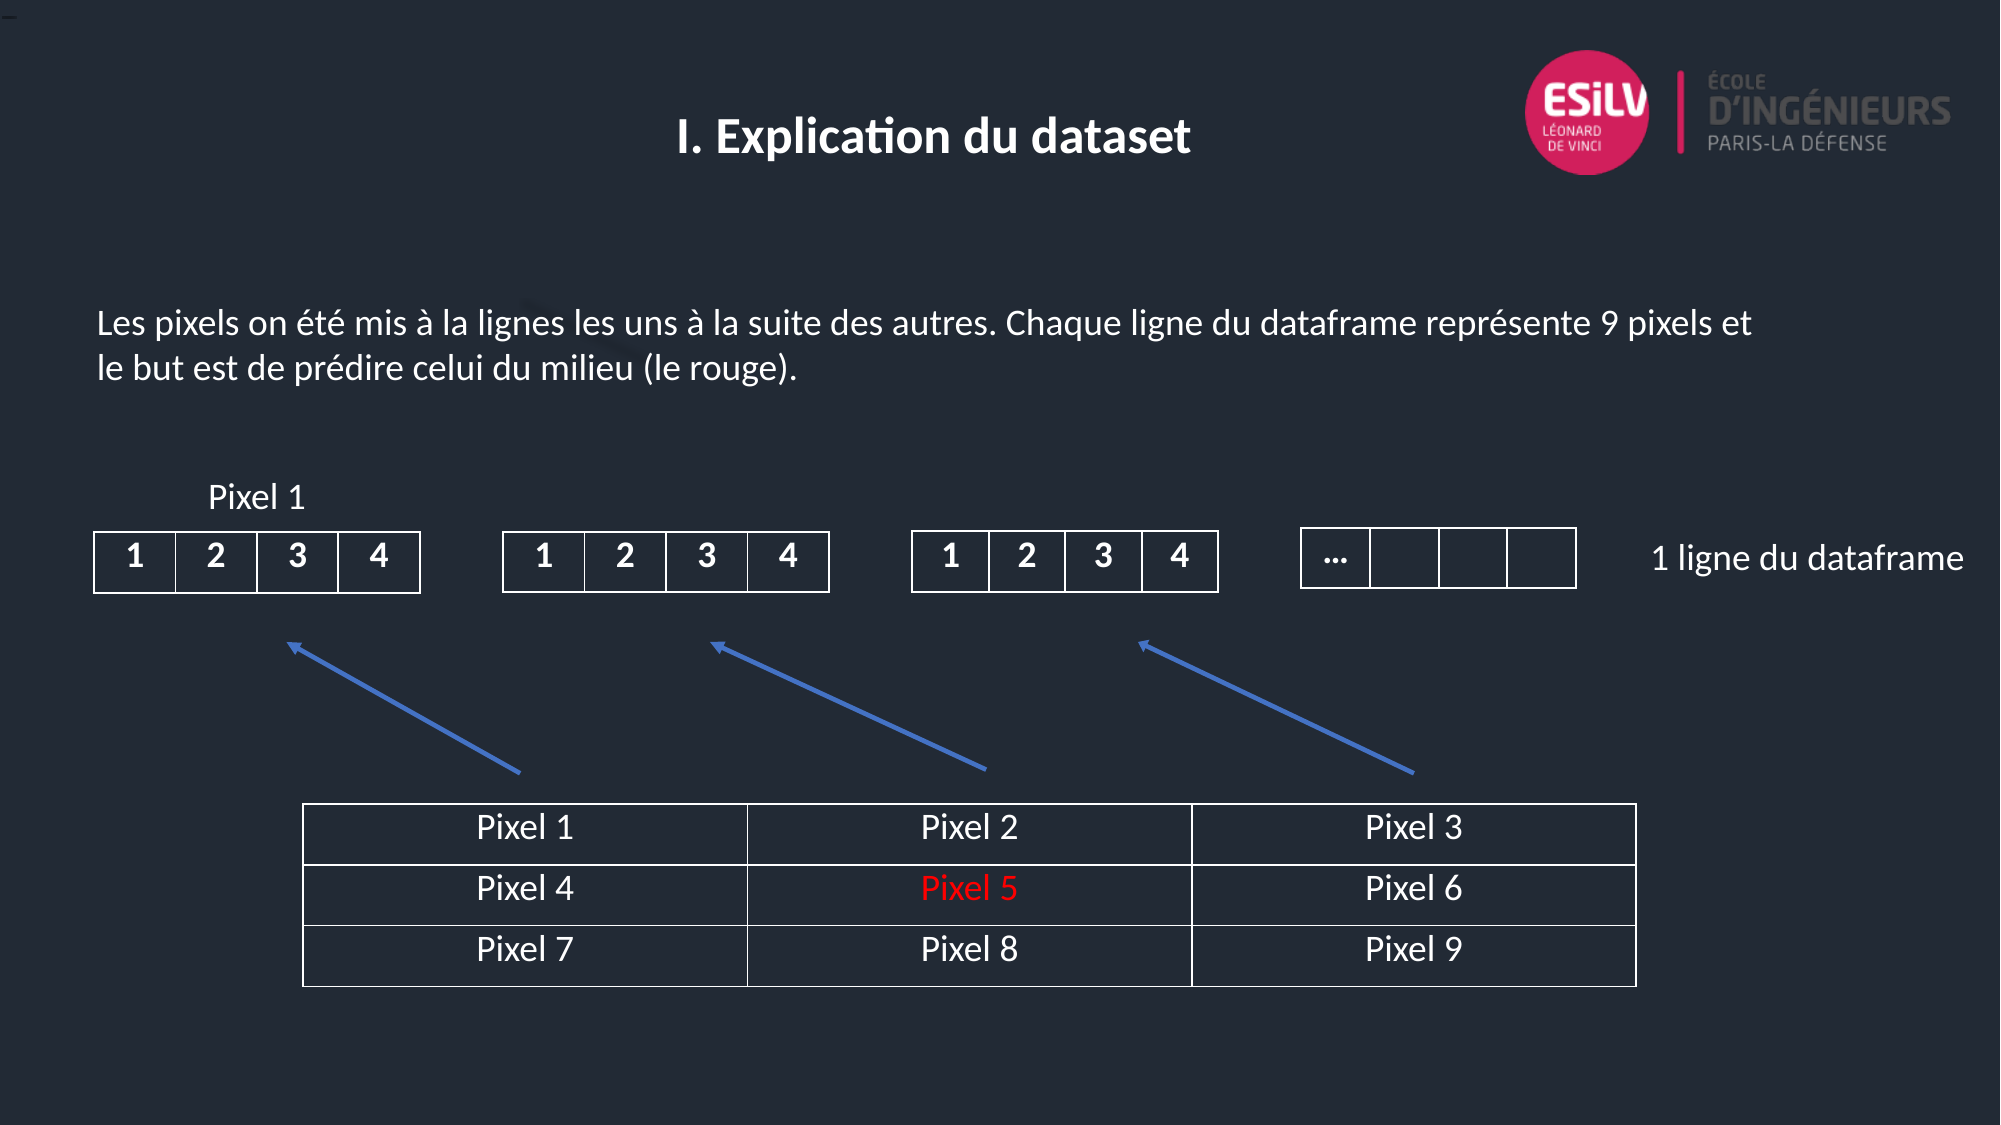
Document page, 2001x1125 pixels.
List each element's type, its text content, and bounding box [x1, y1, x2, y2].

table_header [1508, 529, 1575, 587]
table_header 4 [748, 533, 828, 591]
table_header 1 [913, 532, 988, 591]
table_header 2 [176, 533, 256, 592]
text_box I. Explication du dataset [556, 94, 1312, 172]
table_header 2 [585, 533, 665, 591]
table_header 1 [95, 533, 175, 592]
table_header [1440, 529, 1506, 587]
table_header 4 [339, 533, 419, 592]
table_header Pixel 2 [748, 805, 1191, 864]
picture [1525, 50, 1952, 175]
table_cell Pixel 5 [748, 866, 1191, 925]
table_cell Pixel 6 [1193, 866, 1635, 925]
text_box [709, 641, 987, 770]
table_header 4 [1143, 532, 1217, 591]
table_header Pixel 3 [1193, 805, 1635, 864]
table_header 3 [667, 533, 747, 591]
table_cell Pixel 4 [304, 866, 747, 925]
table_header 3 [258, 533, 337, 592]
table_header [1371, 529, 1438, 587]
table_header Pixel 1 [304, 805, 747, 864]
table_header 2 [990, 532, 1064, 591]
table_cell Pixel 7 [304, 926, 747, 986]
table_header … [1302, 529, 1369, 587]
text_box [1137, 641, 1414, 774]
table_cell Pixel 8 [748, 926, 1191, 986]
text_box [286, 641, 521, 774]
table_header 3 [1066, 532, 1141, 591]
table_header 1 [504, 533, 584, 591]
table_cell Pixel 9 [1193, 926, 1635, 986]
text_box Les pixels on été mis à la lignes les uns à la suite des autres. Chaque ligne du dataframe représente 9 pixels et le but est de prédire celui du milieu (le rouge). [82, 290, 1782, 396]
text_box Pixel 1 [193, 464, 404, 525]
text_box 1 ligne du dataframe [1635, 525, 1991, 586]
